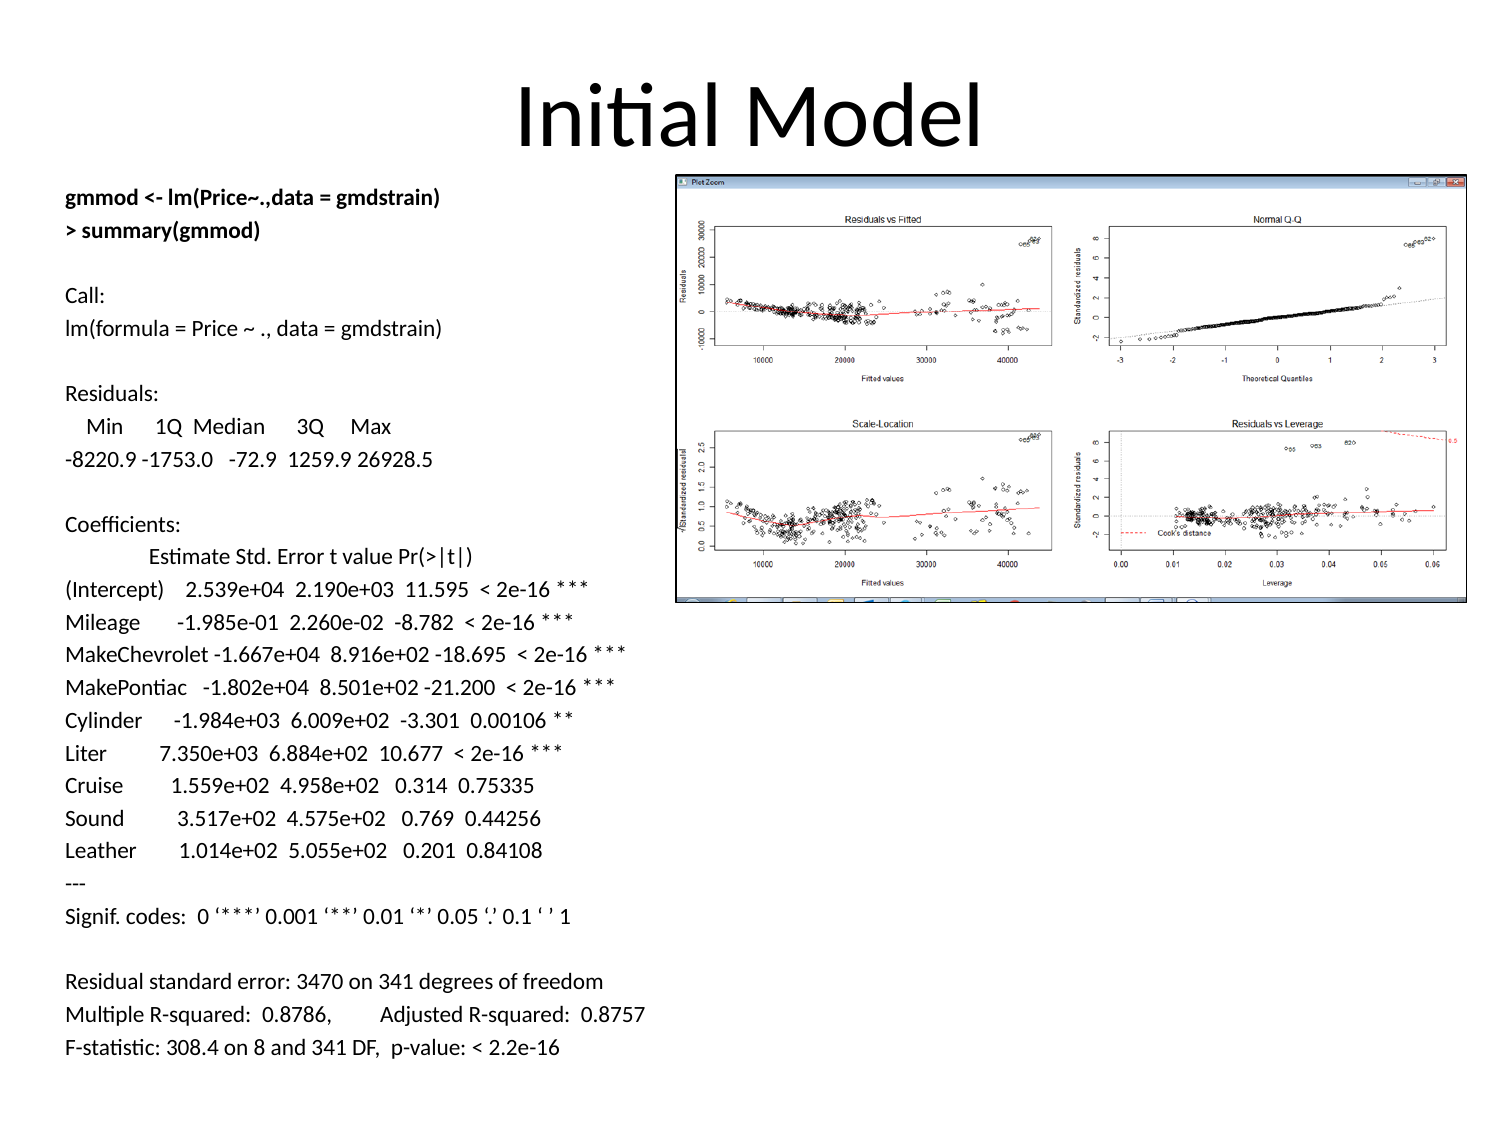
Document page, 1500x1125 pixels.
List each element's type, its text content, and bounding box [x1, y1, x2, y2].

title Initial Model [75, 45, 1425, 174]
picture [674, 174, 1467, 604]
list gmmod <- lm(Price~.,data = gmdstrain) > summary(gmmod) Call: lm(formula = Price ~ ., data = gmdstrain) Residuals: Min 1Q Median 3Q Max -8220.9 -1753.0 -72.9 1259.9 26928.5 Coefficients: Estimate Std. Error t value Pr(>|t|) (Intercept) 2.539e+04 2.190e+03 11.595 < 2e-16 *** Mileage -1.985e-01 2.260e-02 -8.782 < 2e-16 *** MakeChevrolet -1.667e+04 8.916e+02 -18.695 < 2e-16 *** MakePontiac -1.802e+04 8.501e+02 -21.200 < 2e-16 *** Cylinder -1.984e+03 6.009e+02 -3.301 0.00106 ** Liter 7.350e+03 6.884e+02 10.677 < 2e-16 *** Cruise 1.559e+02 4.958e+02 0.314 0.75335 Sound 3.517e+02 4.575e+02 0.769 0.44256 Leather 1.014e+02 5.055e+02 0.201 0.84108 --- Signif. codes: 0 ‘***’ 0.001 ‘**’ 0.01 ‘*’ 0.05 ‘.’ 0.1 ‘ ’ 1 Residual standard error: 3470 on 341 degrees of freedom Multiple R-squared: 0.8786, Adjusted R-squared: 0.8757 F-statistic: 308.4 on 8 and 341 DF, p-value: < 2.2e-16 [50, 174, 1463, 1088]
